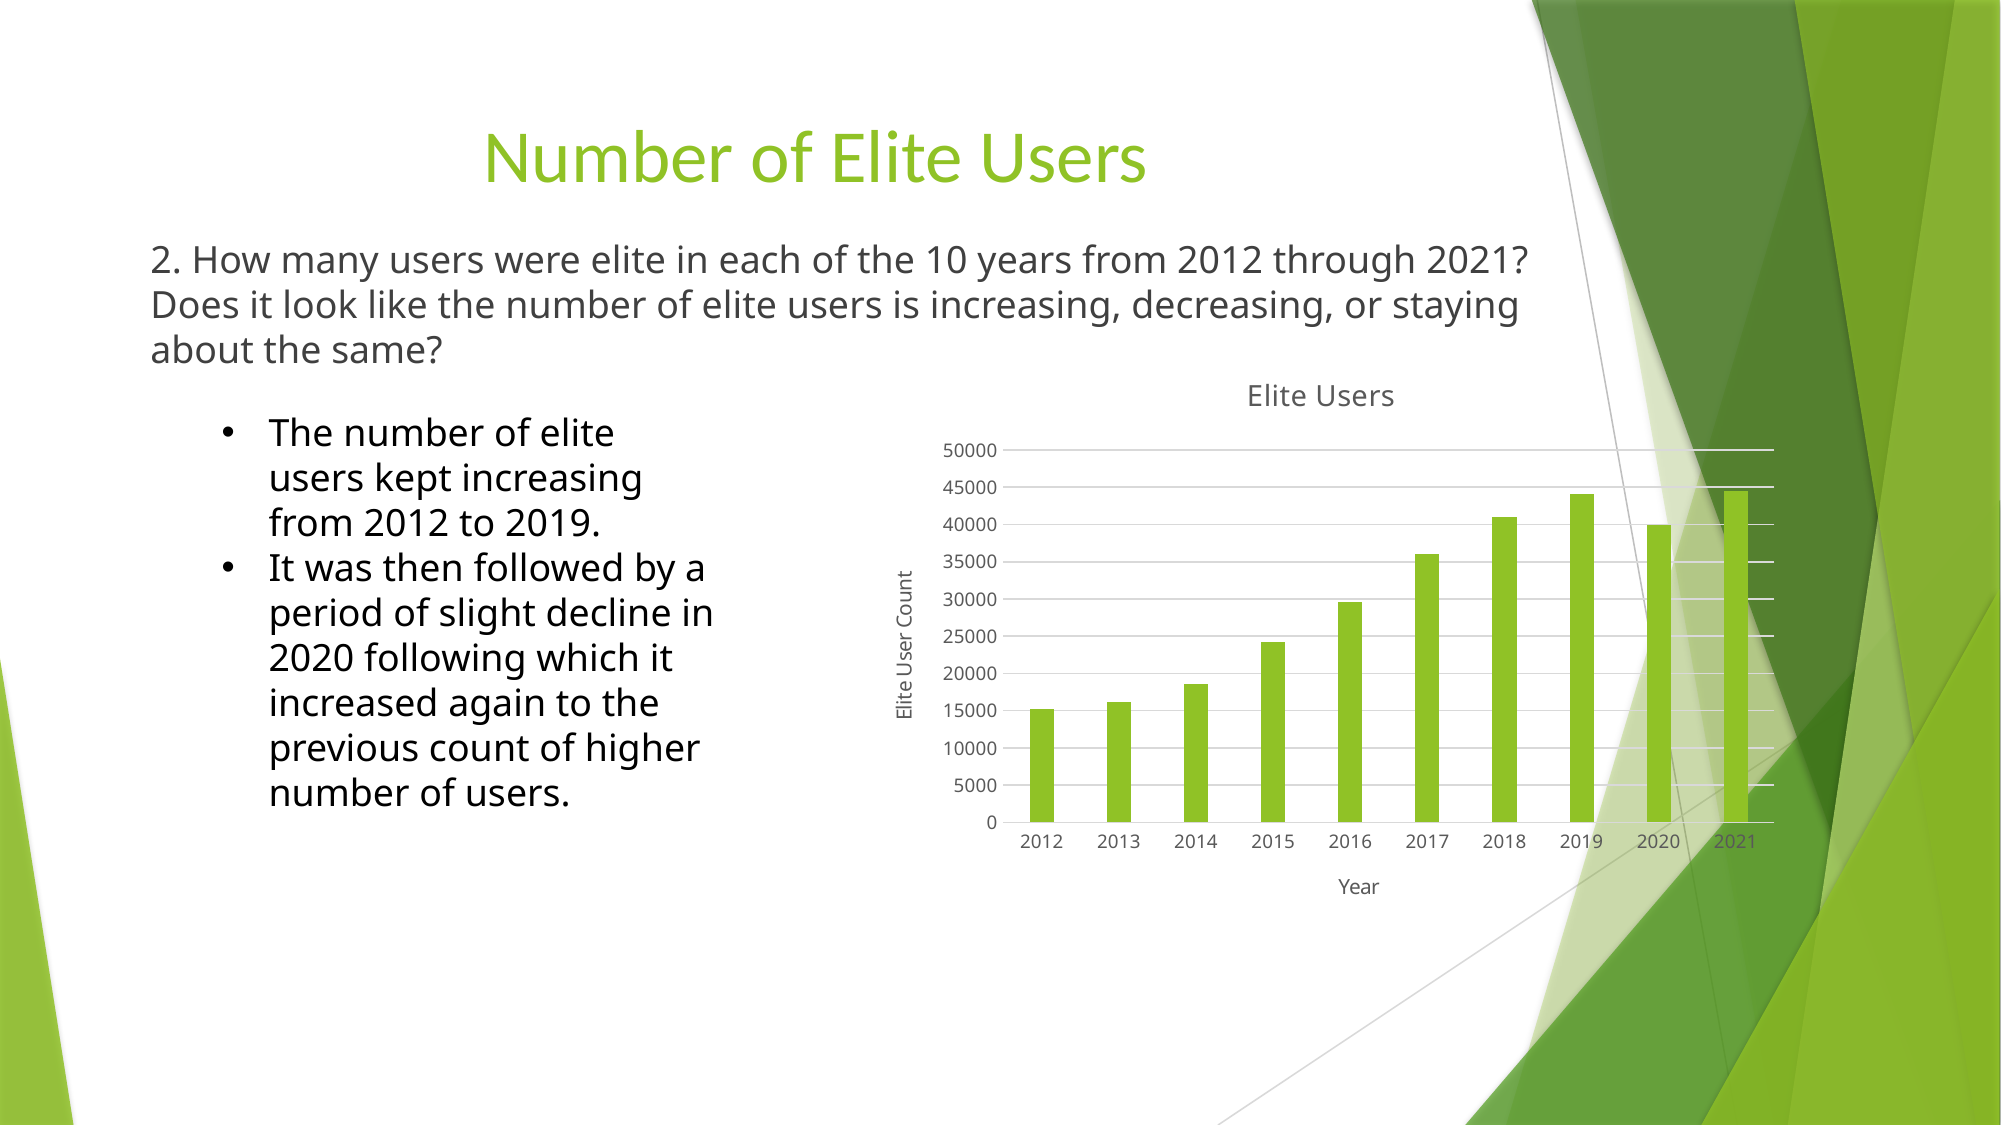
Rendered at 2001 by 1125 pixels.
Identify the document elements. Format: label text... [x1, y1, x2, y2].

list 2. How many users were elite in each of the 10 years from 2012 through 2021? Does it look like the number of elite users is increasing, decreasing, or staying about the same? [135, 228, 1546, 1125]
text_box The number of elite users kept increasing from 2012 to 2019. It was then followed by a period of slight decline in 2020 following which it increased again to the previous count of higher number of users. [206, 401, 735, 822]
chart [856, 346, 1794, 933]
title Number of Elite Users [111, 99, 1522, 212]
